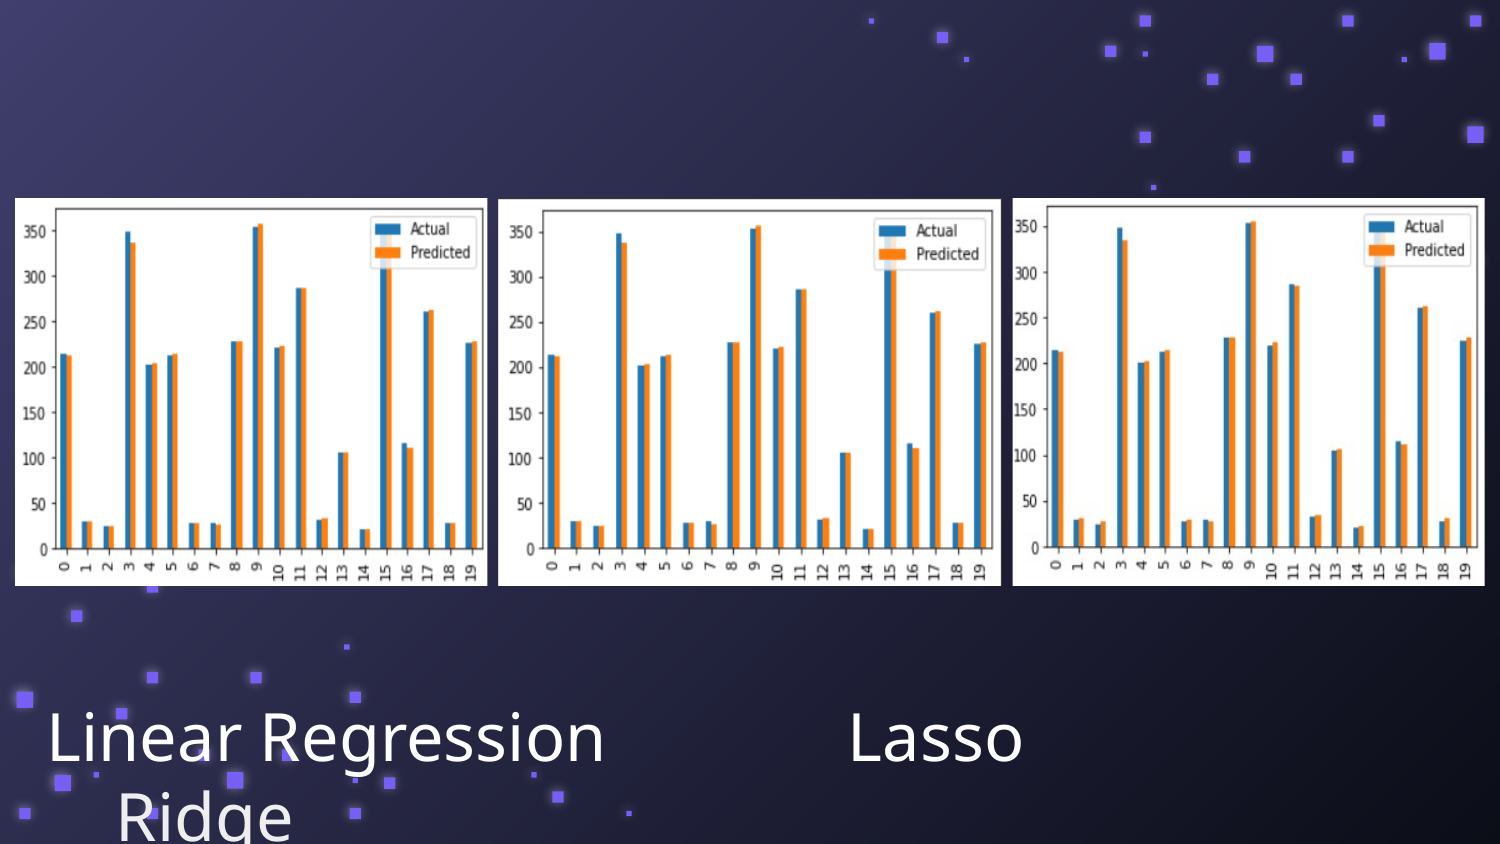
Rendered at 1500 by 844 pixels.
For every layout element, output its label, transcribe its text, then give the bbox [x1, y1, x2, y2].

picture [497, 197, 1003, 587]
picture [14, 197, 488, 587]
picture [1012, 197, 1485, 587]
text_box Linear Regression Lasso Ridge [31, 679, 1500, 774]
